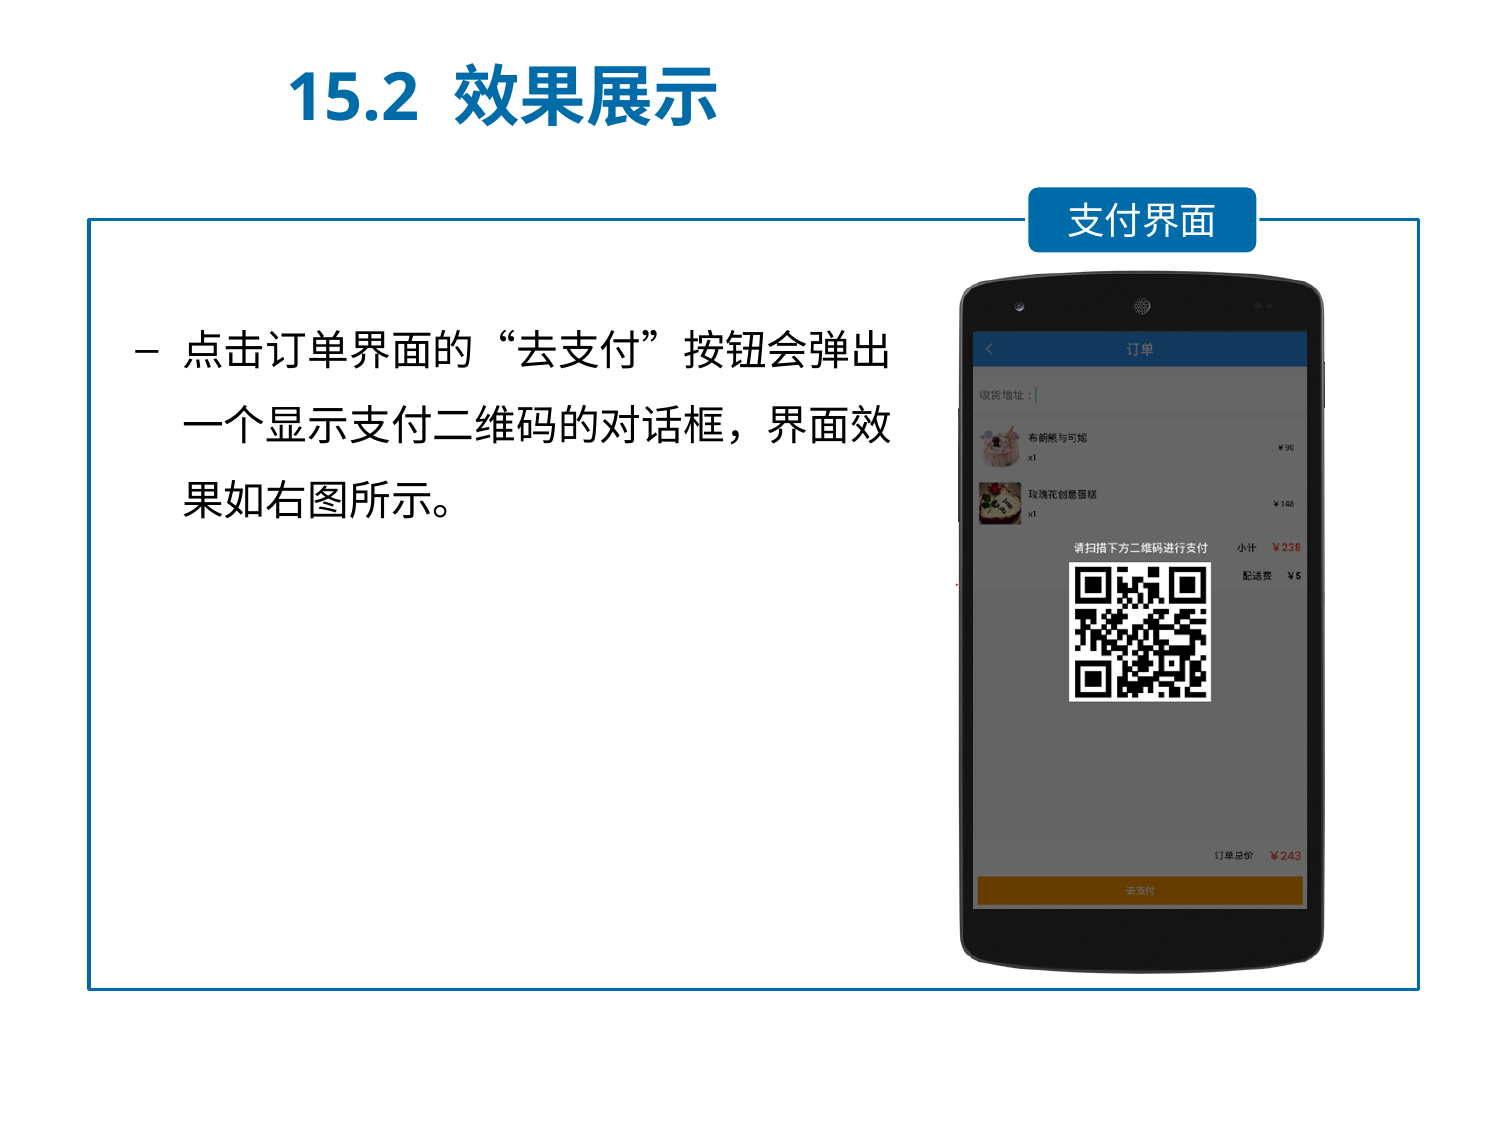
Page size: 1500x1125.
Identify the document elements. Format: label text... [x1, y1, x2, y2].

text_box 支付界面 [1025, 184, 1260, 256]
text_box 15.2 效果展示 [271, 30, 1299, 157]
text_box [89, 219, 1419, 990]
text_box 点击订单界面的“去支付”按钮会弹出一个显示支付二维码的对话框，界面效果如右图所示。 [45, 291, 928, 919]
picture [956, 267, 1328, 976]
